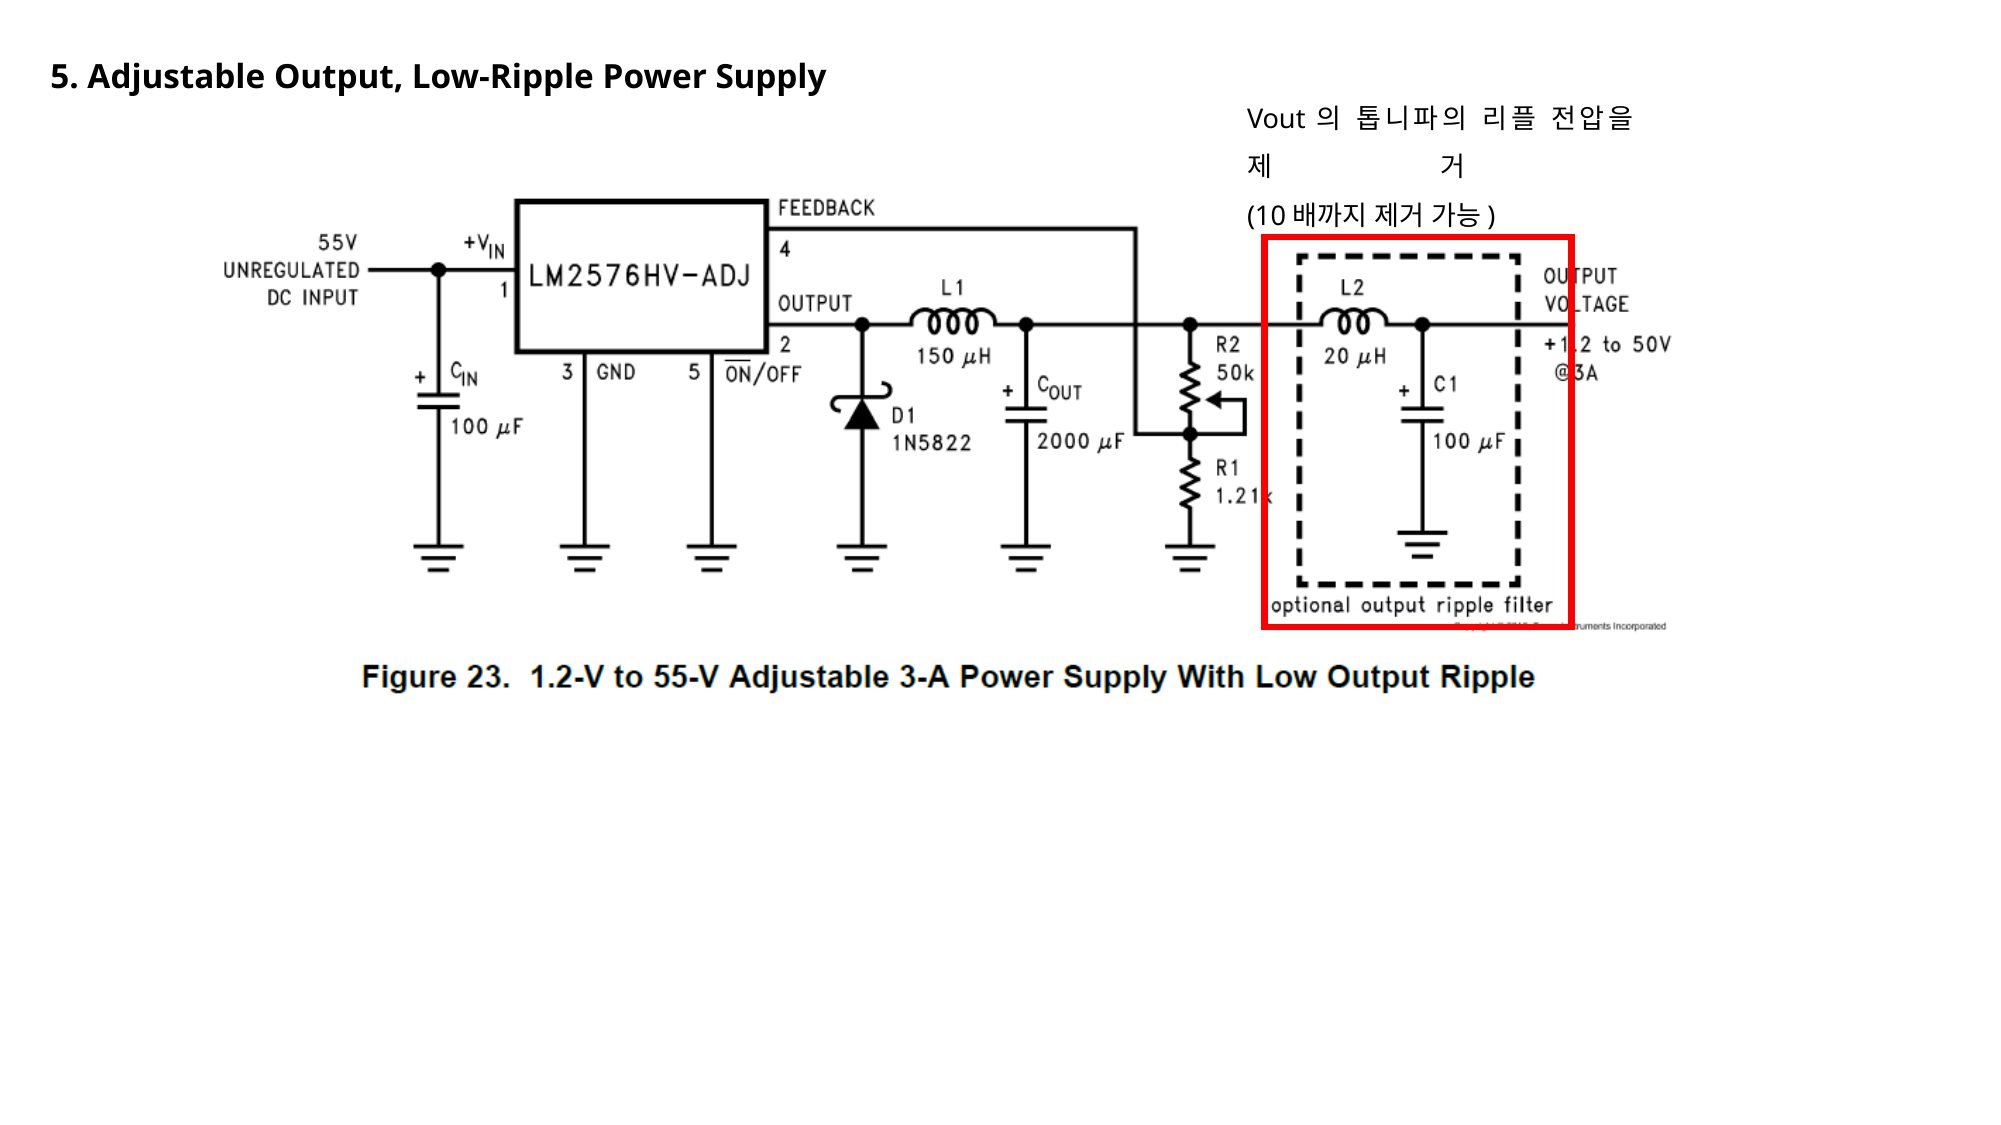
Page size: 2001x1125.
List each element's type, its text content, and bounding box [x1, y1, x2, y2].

text_box 5. Adjustable Output, Low-Ripple Power Supply [35, 28, 843, 103]
picture [205, 165, 1680, 699]
text_box Vout의 톱니파의 리플 전압을 제거 (10배까지 제거 가능) [1232, 77, 1648, 165]
